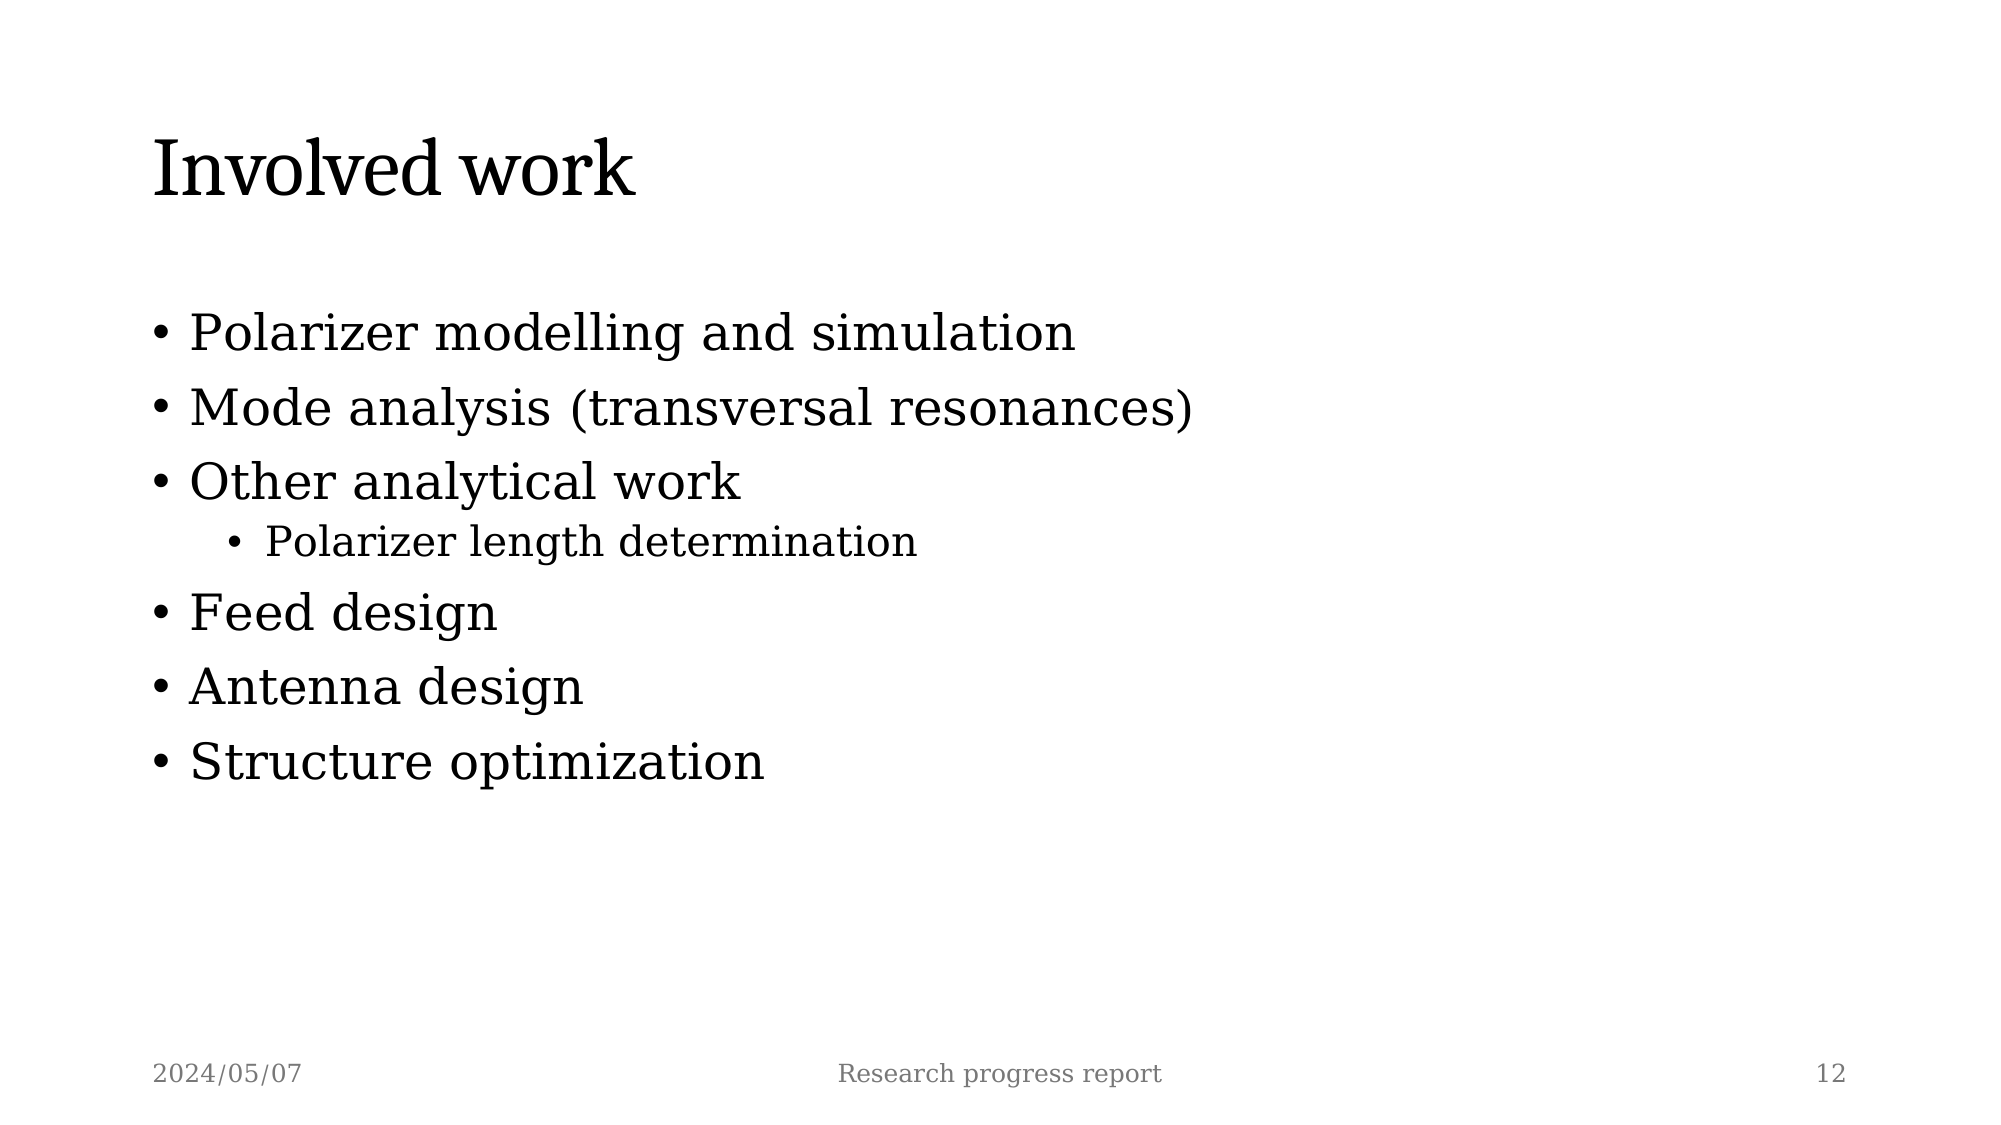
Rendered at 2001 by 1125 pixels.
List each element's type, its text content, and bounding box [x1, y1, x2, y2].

slide_number 12 [1412, 1042, 1863, 1103]
footer Research progress report [662, 1042, 1338, 1103]
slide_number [137, 1042, 588, 1103]
title Involved work [137, 59, 1863, 278]
list Polarizer modelling and simulation Mode analysis (transversal resonances) Other analytical work Polarizer length determination Feed design Antenna design Structure optimization [137, 299, 1863, 1014]
